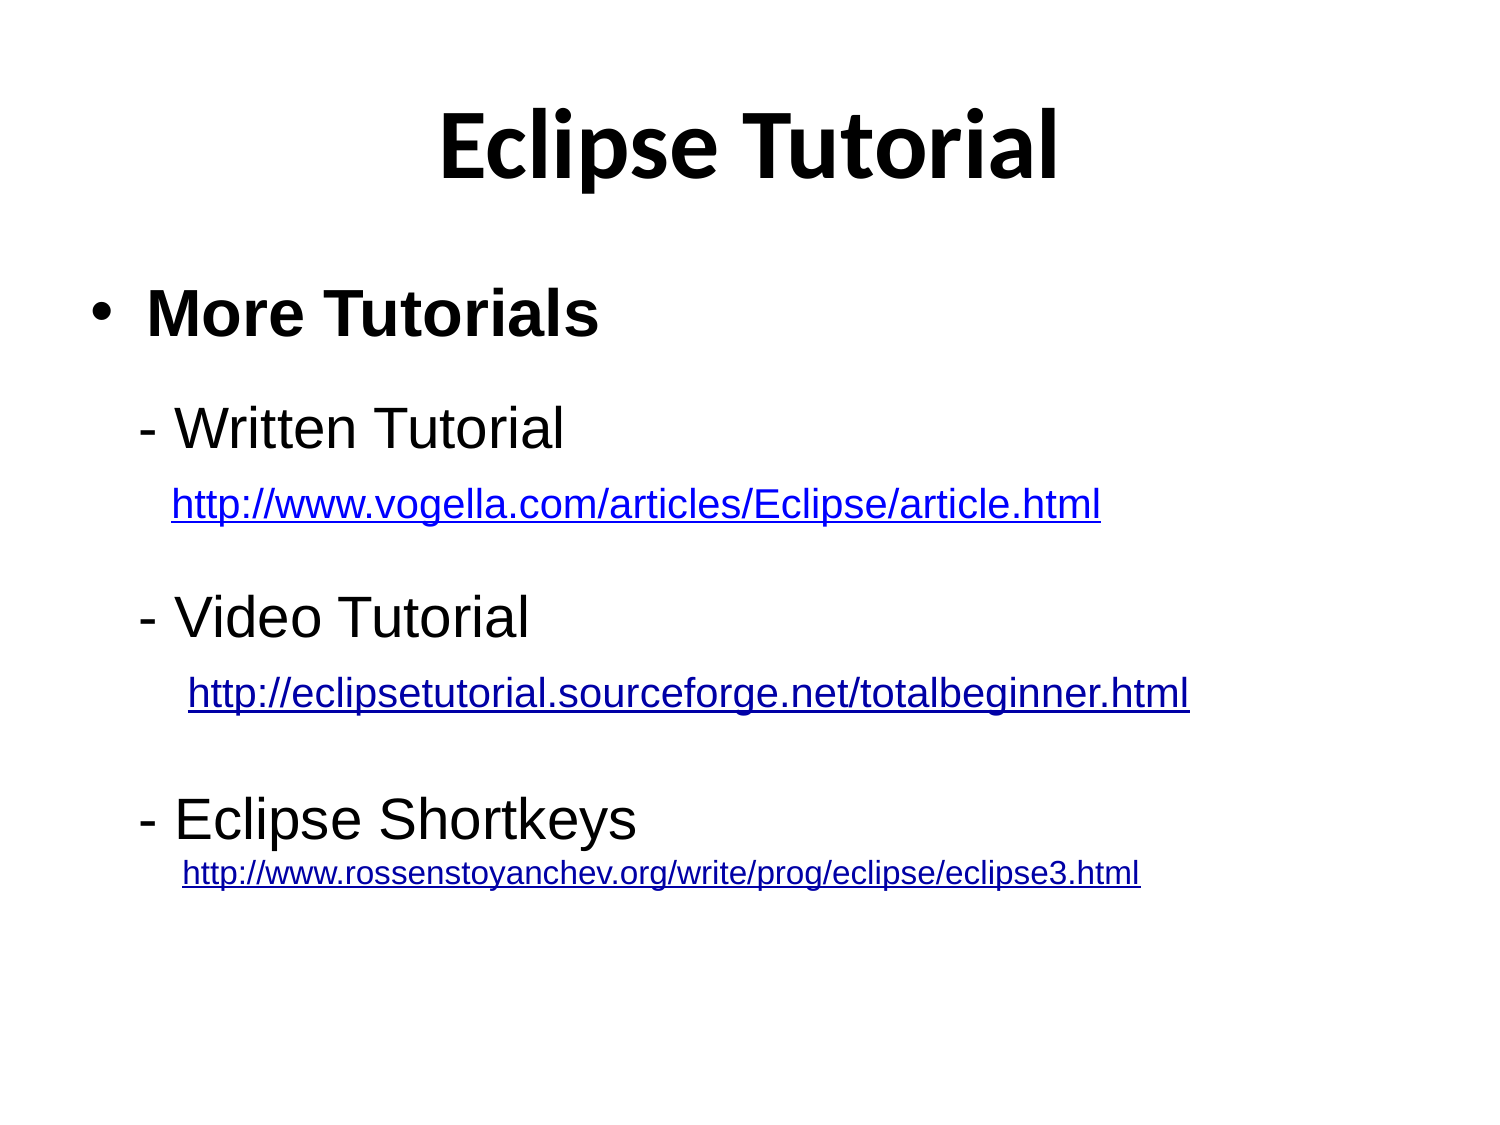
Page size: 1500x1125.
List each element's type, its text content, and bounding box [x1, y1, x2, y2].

title Eclipse Tutorial [75, 45, 1425, 233]
list More Tutorials - Written Tutorial http://www.vogella.com/articles/Eclipse/article.html - Video Tutorial http://eclipsetutorial.sourceforge.net/totalbeginner.html - Eclipse Shortkeys http://www.rossenstoyanchev.org/write/prog/eclipse/eclipse3.html [75, 262, 1425, 1005]
